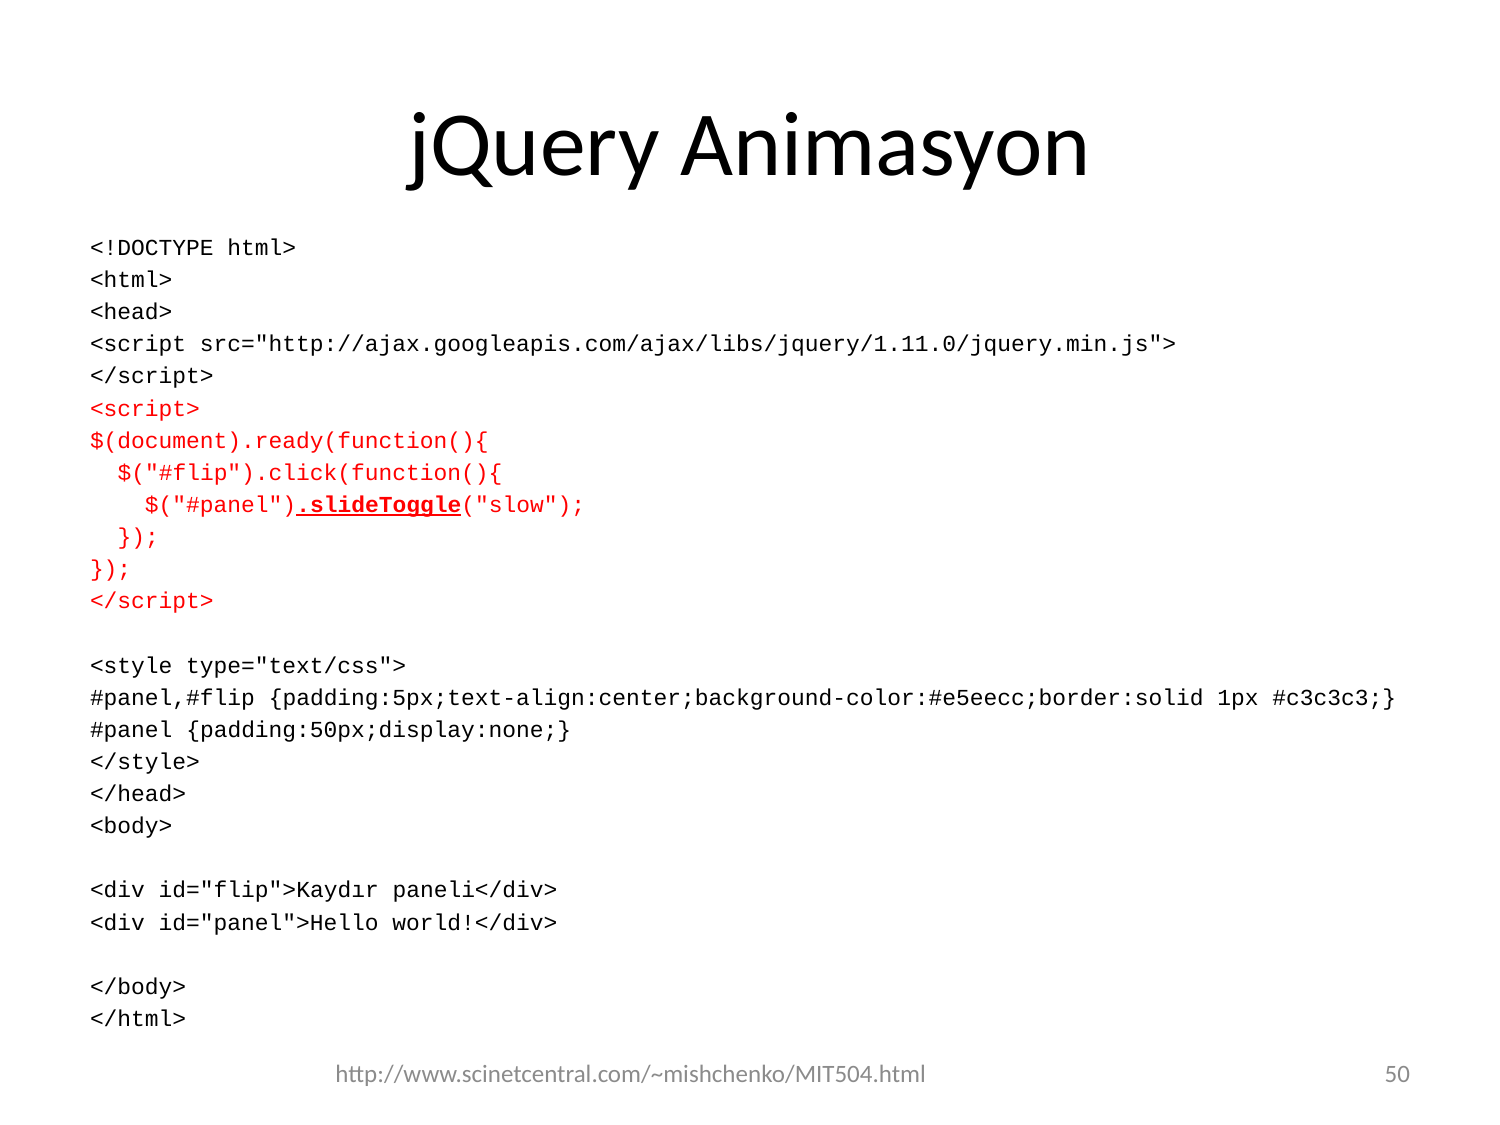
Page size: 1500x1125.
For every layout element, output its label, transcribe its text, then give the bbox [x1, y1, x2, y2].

list <!DOCTYPE html> <html> <head> <script src="http://ajax.googleapis.com/ajax/libs/jquery/1.11.0/jquery.min.js"> </script> <script> $(document).ready(function(){ $("#flip").click(function(){ $("#panel").slideToggle("slow"); }); }); </script> <style type="text/css"> #panel,#flip {padding:5px;text-align:center;background-color:#e5eecc;border:solid 1px #c3c3c3;} #panel {padding:50px;display:none;} </style> </head> <body> <div id="flip">Kaydır paneli</div> <div id="panel">Hello world!</div> </body> </html> [75, 224, 1425, 1050]
slide_number 50 [1074, 1042, 1425, 1103]
footer http://www.scinetcentral.com/~mishchenko/MIT504.html [275, 1042, 988, 1103]
title jQuery Animasyon [75, 45, 1425, 224]
